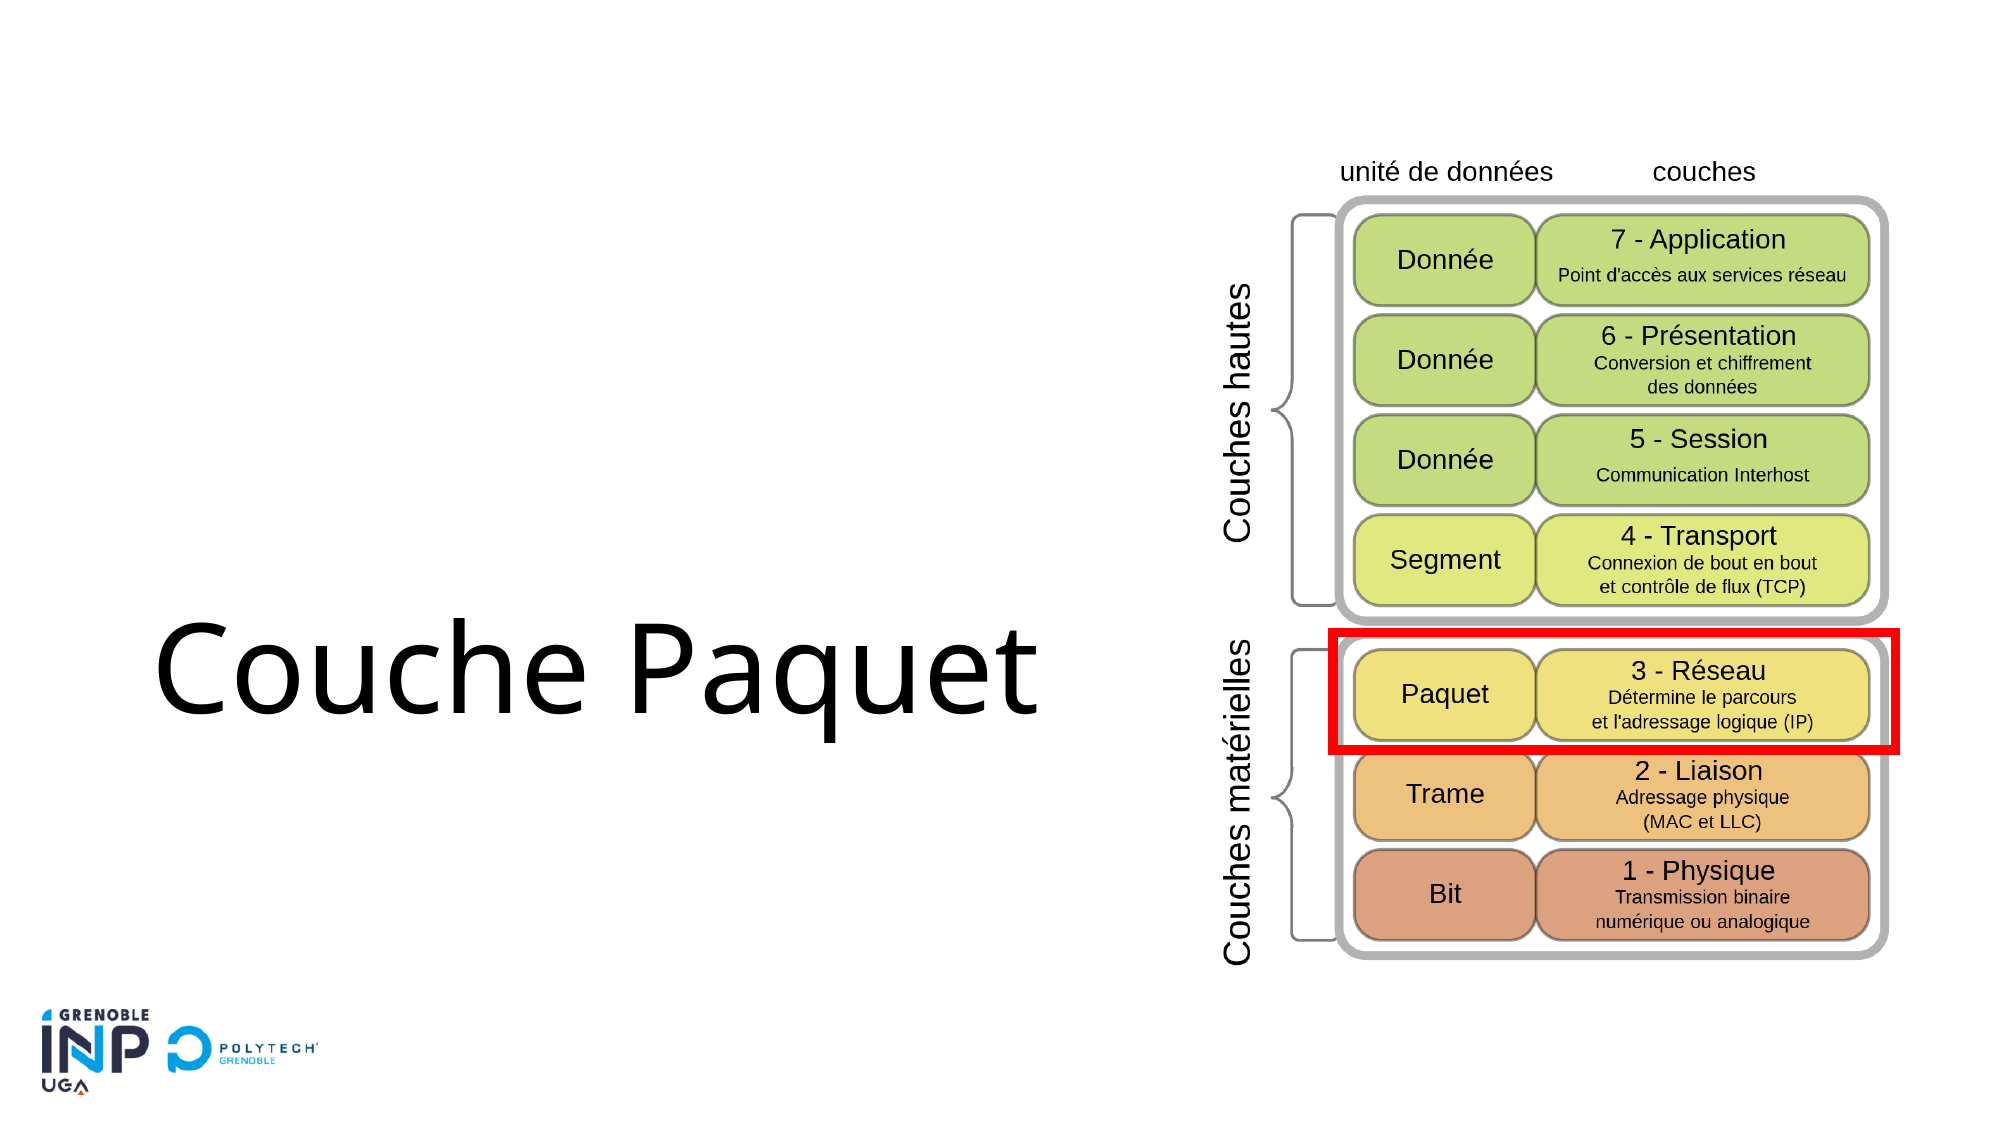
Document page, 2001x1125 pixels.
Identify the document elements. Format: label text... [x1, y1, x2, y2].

title Couche Paquet [136, 280, 1206, 749]
picture [42, 1009, 318, 1095]
picture [1206, 151, 1928, 999]
